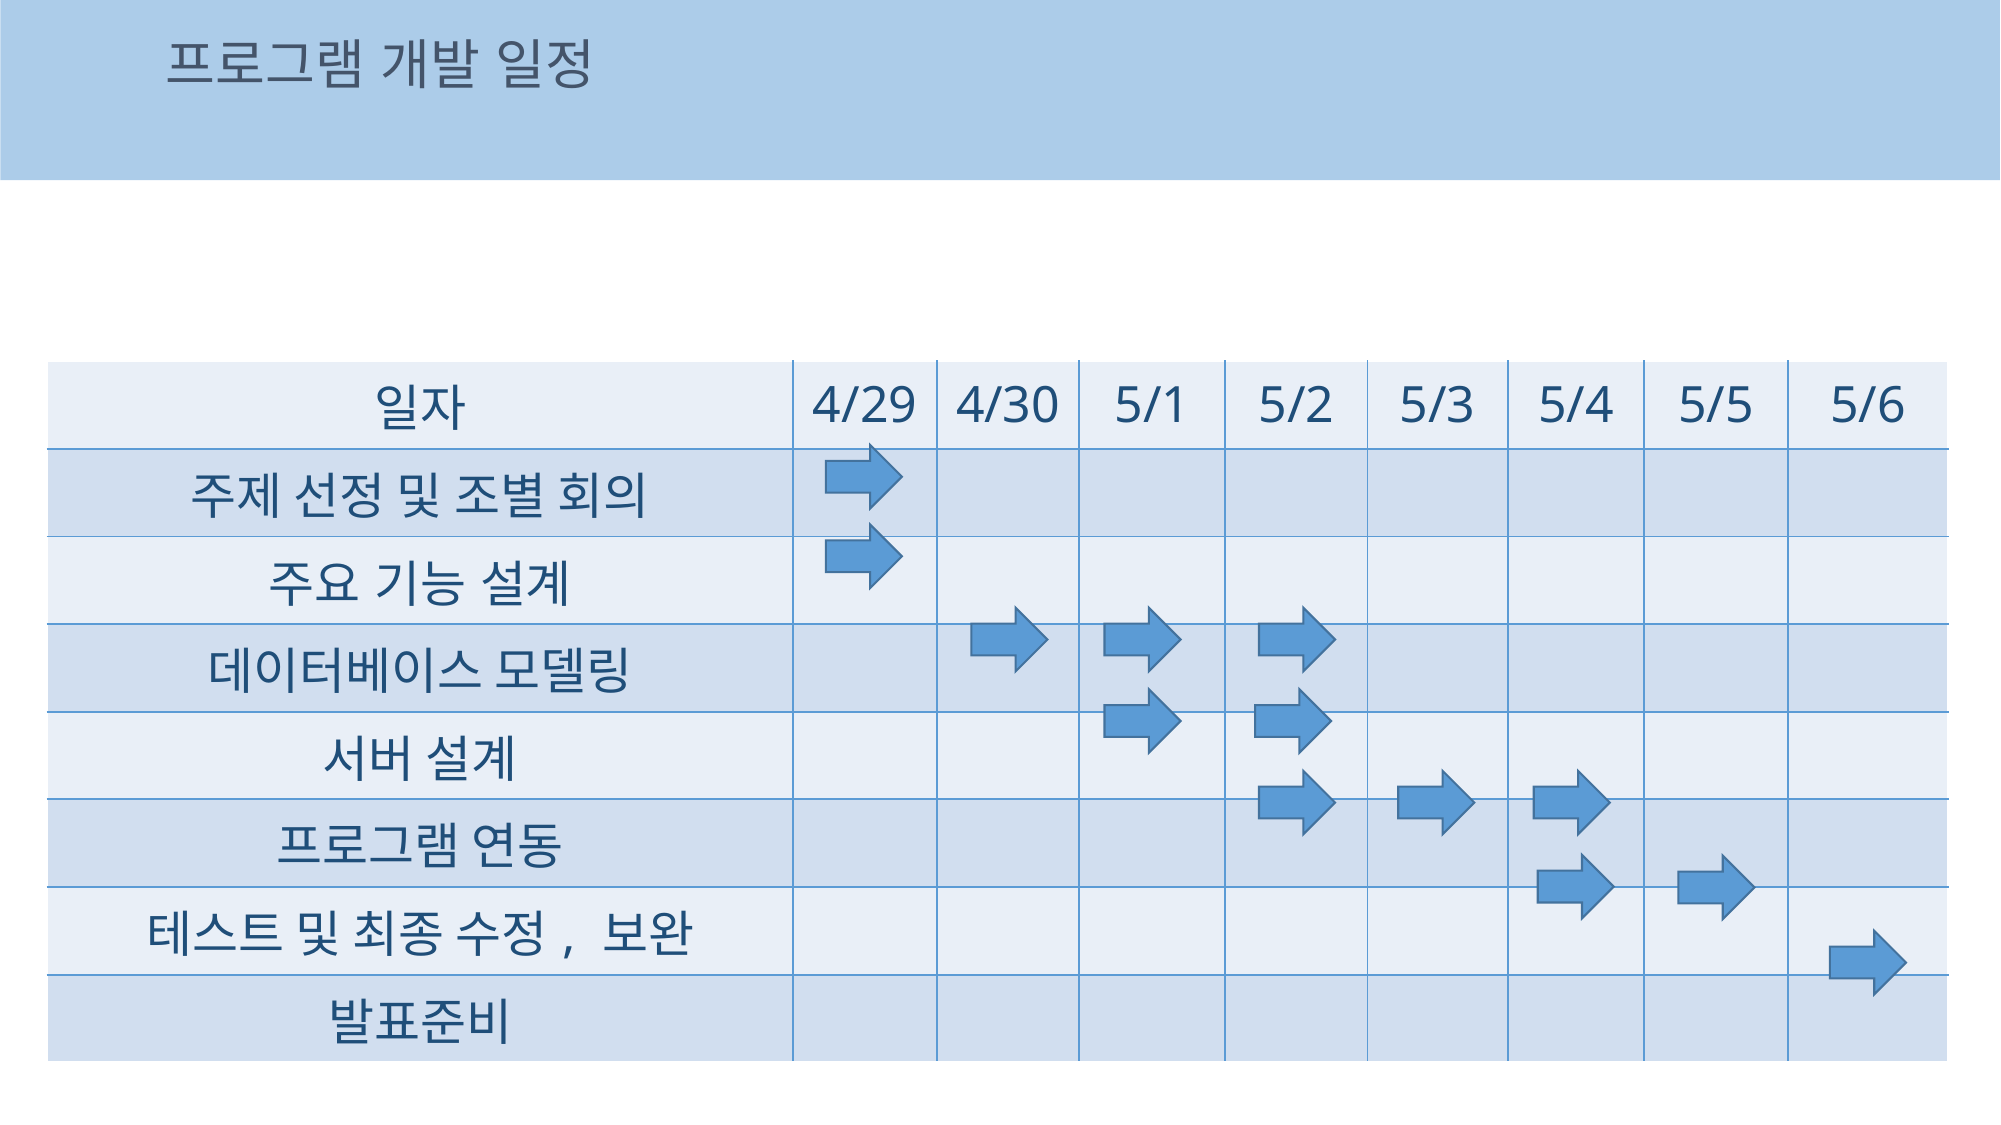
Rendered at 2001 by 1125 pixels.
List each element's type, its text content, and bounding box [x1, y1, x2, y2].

table_cell [1789, 450, 1947, 536]
table_cell [1509, 888, 1643, 974]
table_cell [794, 450, 936, 536]
table_header 5/6 [1789, 362, 1947, 448]
table_cell [1080, 537, 1224, 623]
table_cell [794, 888, 936, 974]
text_box [1103, 686, 1183, 756]
text_box [1397, 768, 1476, 837]
table_cell [1645, 800, 1787, 886]
table_cell [938, 976, 1078, 1061]
table_cell [1368, 713, 1507, 798]
table_header 5/2 [1226, 362, 1367, 448]
text_box [1677, 853, 1756, 922]
text_box [824, 442, 904, 511]
table_cell [1645, 450, 1787, 536]
table_header 일자 [48, 362, 792, 448]
table_cell [1509, 800, 1643, 886]
text_box 프로그램 개발 일정 [0, 0, 2000, 181]
table_cell [794, 713, 936, 798]
table_cell [938, 800, 1078, 886]
table_cell 주요 기능 설계 [48, 537, 792, 623]
table_cell [1645, 713, 1787, 798]
text_box [1257, 605, 1337, 674]
table_cell [1645, 537, 1787, 623]
table_cell [1080, 713, 1224, 798]
table_cell [1226, 713, 1367, 798]
table_header 4/29 [794, 362, 936, 448]
table_cell [1645, 625, 1787, 711]
table_cell [938, 713, 1078, 798]
text_box [1536, 852, 1616, 921]
table_cell [1080, 976, 1224, 1061]
table_cell [1080, 888, 1224, 974]
table_cell [1509, 625, 1643, 711]
text_box [970, 605, 1049, 674]
table_cell [938, 450, 1078, 536]
table_cell [794, 537, 936, 623]
table_cell [1368, 976, 1507, 1061]
table_header 4/30 [938, 362, 1078, 448]
text_box [1254, 686, 1333, 756]
table_cell [1368, 888, 1507, 974]
table_cell [1368, 800, 1507, 886]
table_header 5/5 [1645, 362, 1787, 448]
table_cell [1226, 800, 1367, 886]
table_cell [1789, 537, 1947, 623]
table_cell [1226, 450, 1367, 536]
table_cell [1789, 625, 1947, 711]
table_cell [938, 537, 1078, 623]
table_cell [1509, 713, 1643, 798]
table_cell [1368, 450, 1507, 536]
text_box [1103, 605, 1183, 674]
text_box [824, 522, 904, 591]
table_cell 테스트 및 최종 수정, 보완 [48, 888, 792, 974]
table_cell [1226, 976, 1367, 1061]
table_cell [1645, 888, 1787, 974]
table_header 5/1 [1080, 362, 1224, 448]
table_header 5/4 [1509, 362, 1643, 448]
table_cell [1226, 537, 1367, 623]
table_cell [1789, 976, 1947, 1061]
table_cell [1789, 713, 1947, 798]
text_box [1257, 768, 1337, 837]
table_cell [1509, 450, 1643, 536]
table_cell [1645, 976, 1787, 1061]
table_cell [794, 800, 936, 886]
table_cell [1080, 800, 1224, 886]
table_cell 데이터베이스 모델링 [48, 625, 792, 711]
table_cell [1080, 625, 1224, 711]
table_header 5/3 [1368, 362, 1507, 448]
table_cell 발표준비 [48, 976, 792, 1061]
table_cell [1789, 800, 1947, 886]
table_cell [1080, 450, 1224, 536]
table_cell [794, 976, 936, 1061]
table_cell 주제 선정 및 조별 회의 [48, 450, 792, 536]
table_cell [1789, 888, 1947, 974]
text_box [1532, 768, 1612, 837]
table_cell [938, 888, 1078, 974]
table_cell [1368, 625, 1507, 711]
table_cell [1509, 976, 1643, 1061]
table_cell [938, 625, 1078, 711]
table_cell 서버 설계 [48, 713, 792, 798]
text_box [1828, 928, 1908, 997]
table_cell 프로그램 연동 [48, 800, 792, 886]
table_cell [1226, 888, 1367, 974]
table_cell [1368, 537, 1507, 623]
table_cell [794, 625, 936, 711]
table_cell [1226, 625, 1367, 711]
table_cell [1509, 537, 1643, 623]
